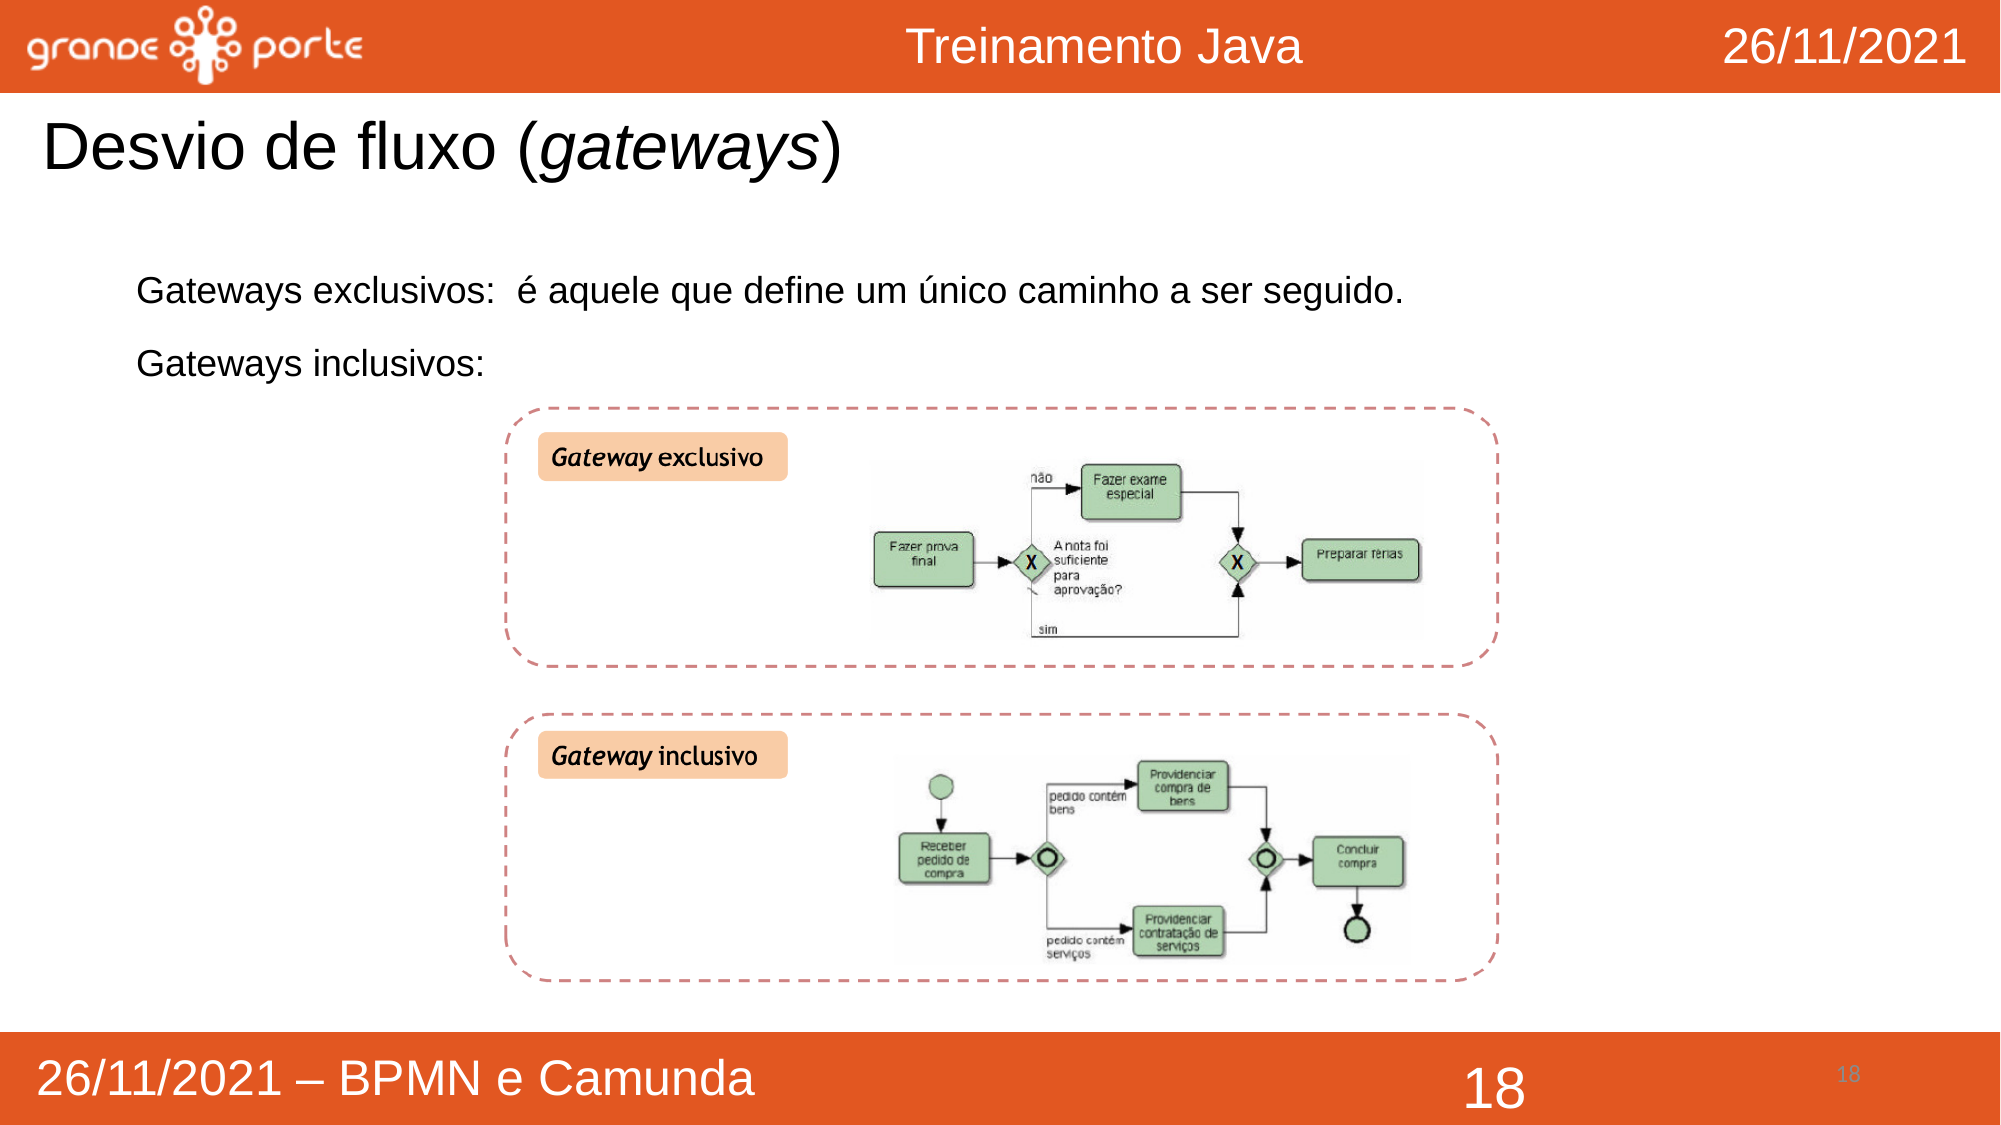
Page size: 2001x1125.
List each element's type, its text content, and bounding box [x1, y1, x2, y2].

text_box Desvio de fluxo (gateways) [27, 95, 1043, 191]
text_box Gateways exclusivos: é aquele que define um único caminho a ser seguido. Gateways inclusivos: [47, 207, 2000, 392]
picture [0, 1032, 2001, 1125]
slide_number 18 [1426, 1042, 1877, 1103]
picture [0, 0, 2001, 93]
picture [496, 389, 1504, 1004]
